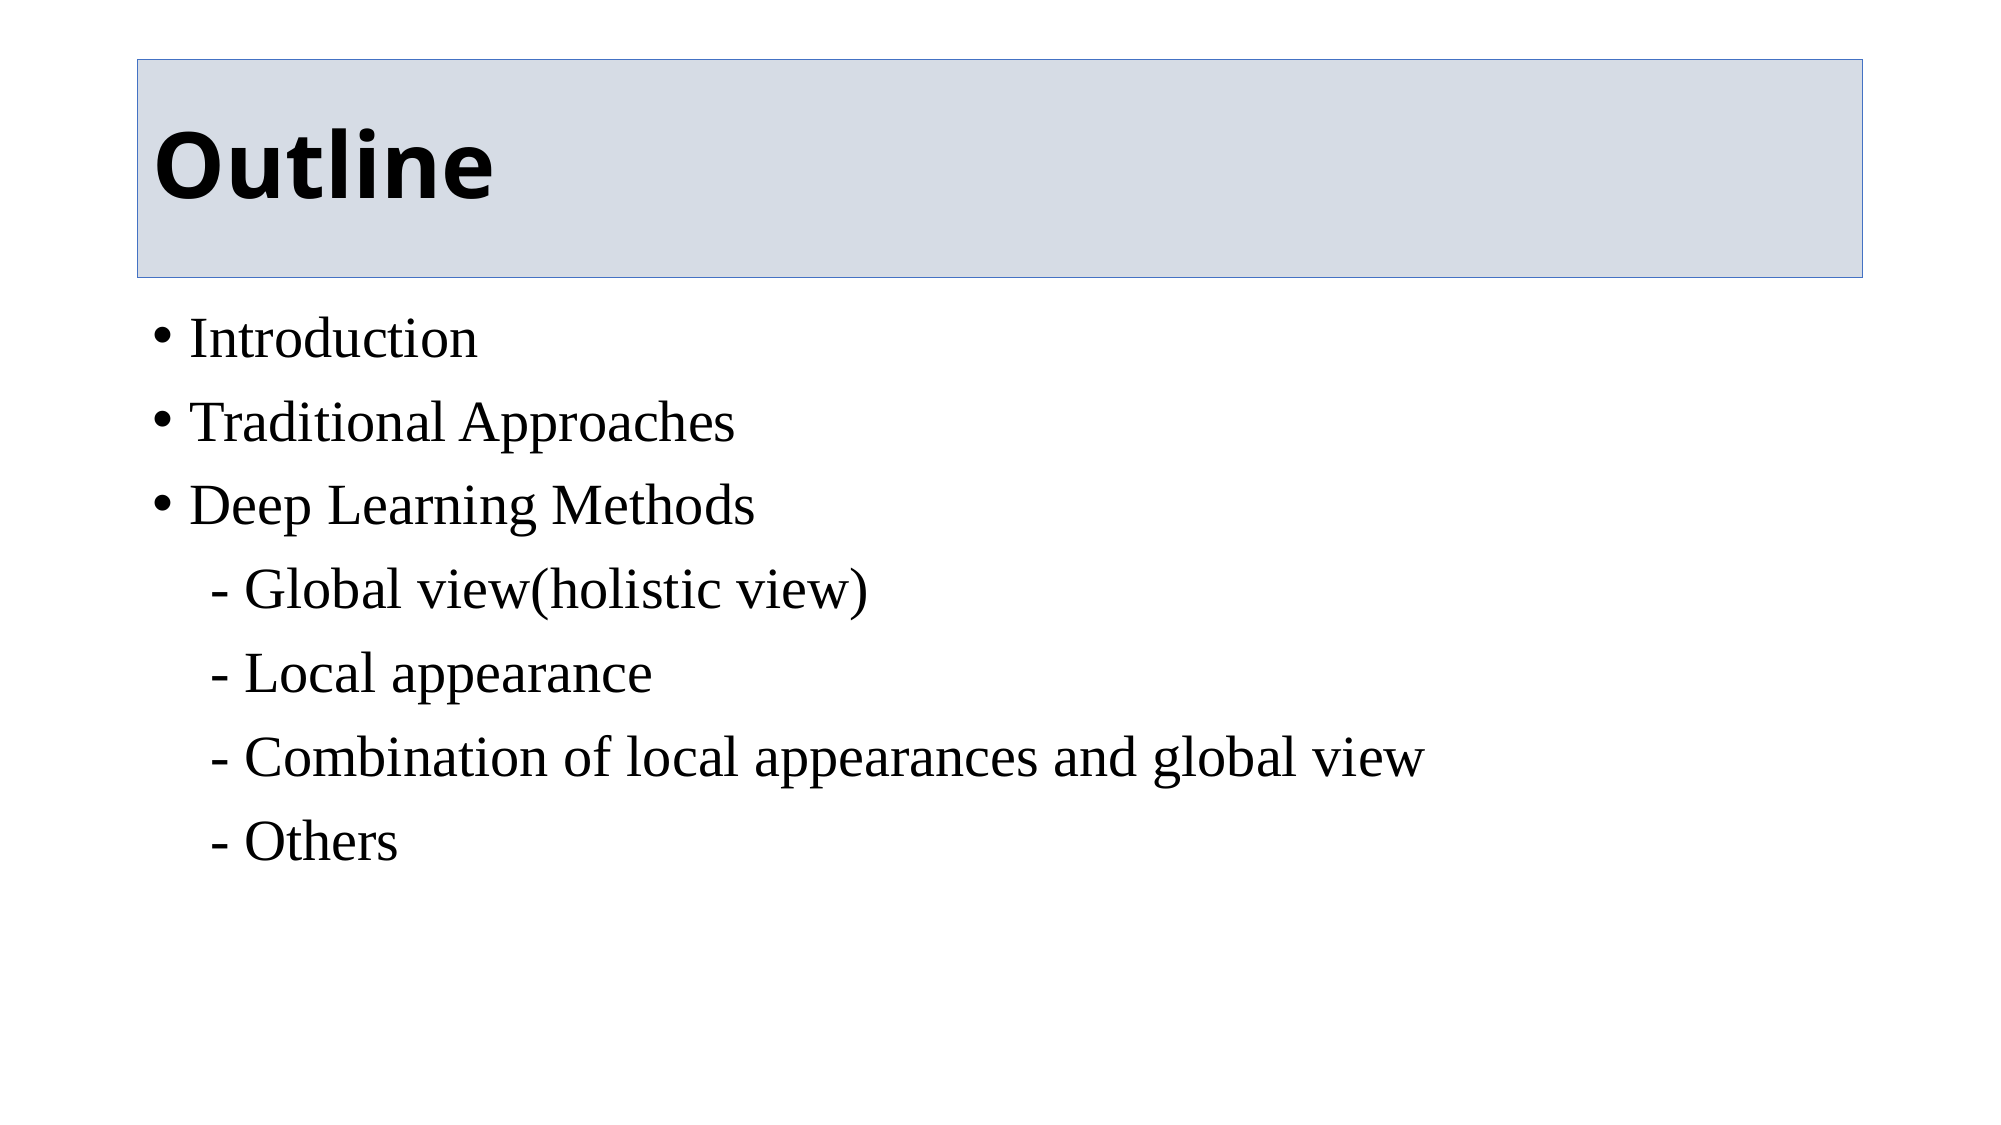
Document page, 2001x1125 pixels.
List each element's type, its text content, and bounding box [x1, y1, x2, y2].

list Introduction Traditional Approaches Deep Learning Methods - Global view(holistic view) - Local appearance - Combination of local appearances and global view - Others [137, 299, 1863, 1014]
title Outline [137, 59, 1863, 278]
